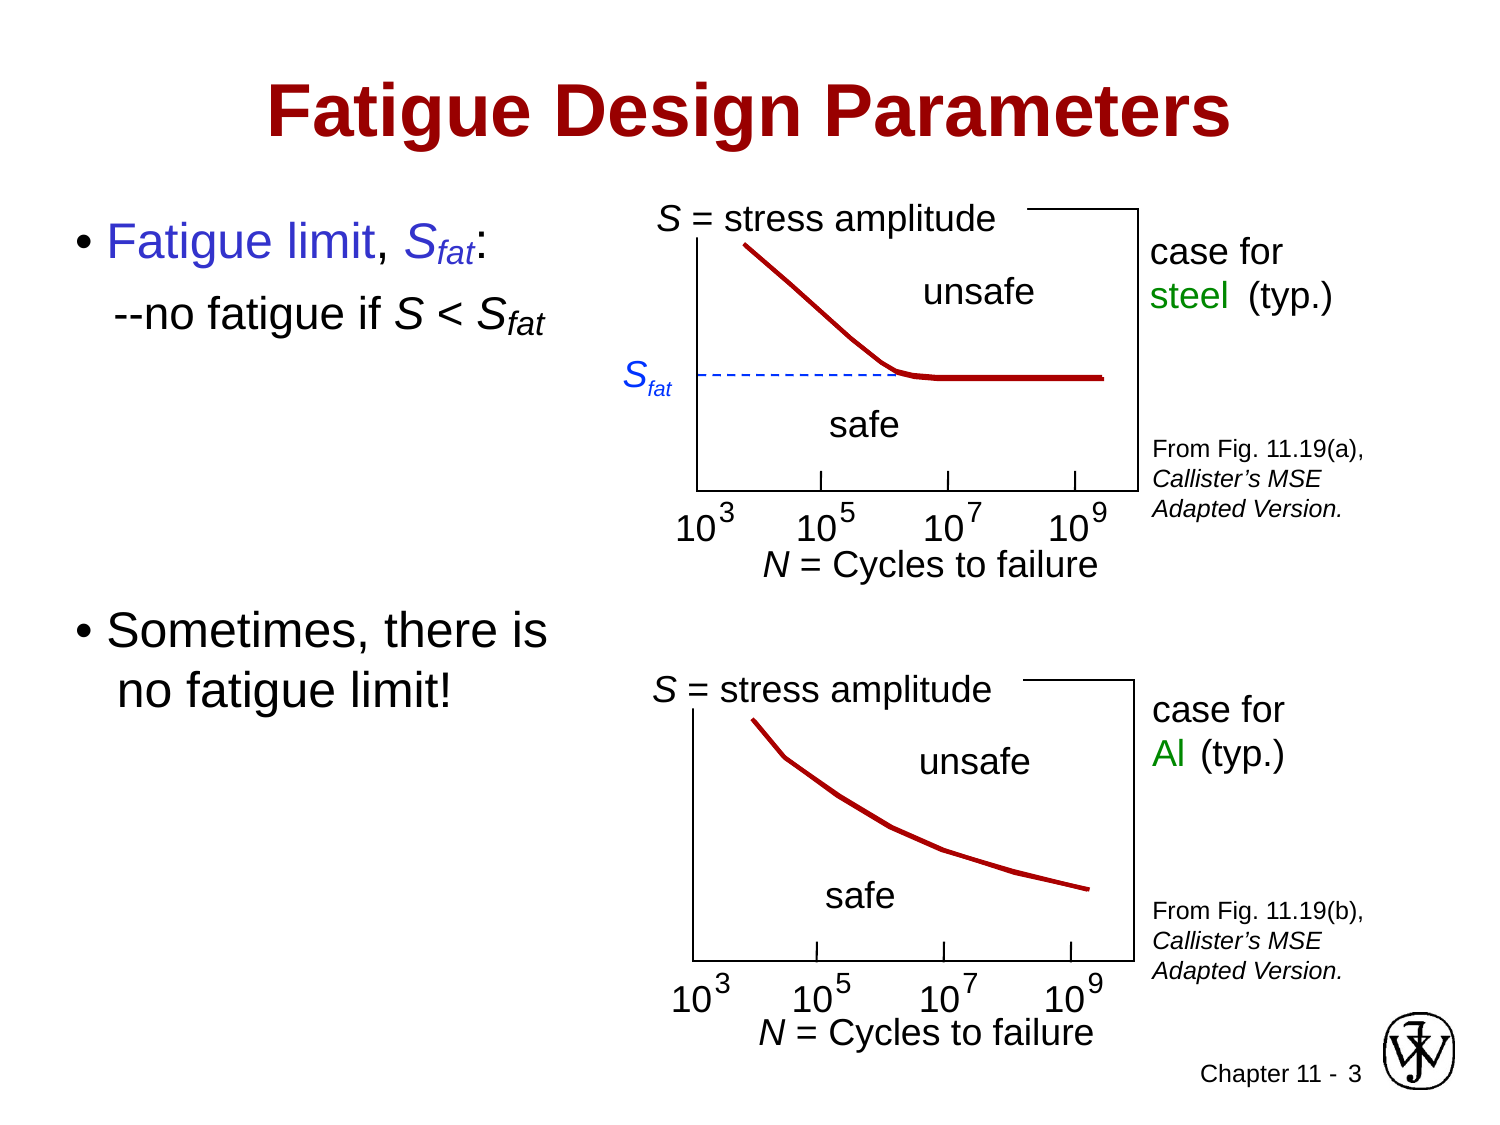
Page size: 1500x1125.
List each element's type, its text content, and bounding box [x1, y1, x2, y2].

text_box • Fatigue limit, Sfat: --no fatigue if S < Sfat [75, 199, 615, 342]
slide_number 3 [1258, 1050, 1453, 1110]
text_box From Fig. 11.19(a), Callister’s MSE Adapted Version. [1339, 425, 1413, 530]
title Fatigue Design Parameters [112, 62, 1388, 151]
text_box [620, 193, 1334, 585]
picture [1438, 1012, 1455, 1090]
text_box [74, 597, 1438, 1054]
